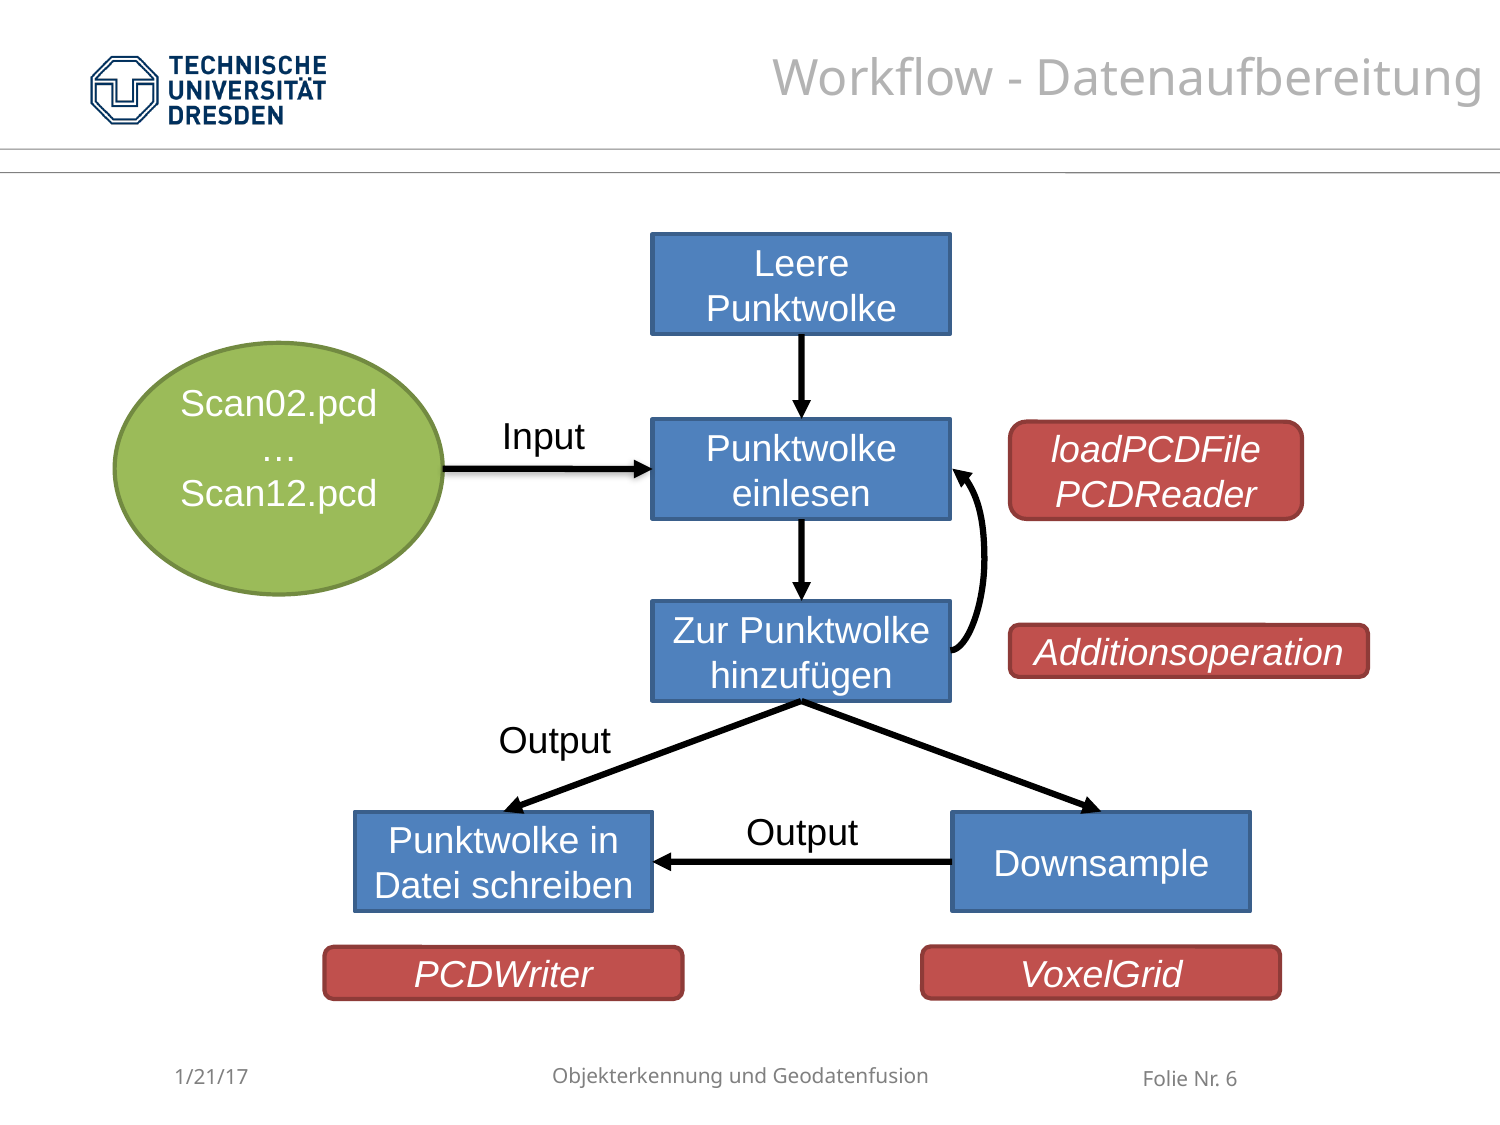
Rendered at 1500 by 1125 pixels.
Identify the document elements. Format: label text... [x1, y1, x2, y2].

text_box Punktwolke einlesen [652, 419, 951, 519]
text_box [652, 855, 953, 868]
text_box PCDWriter [322, 944, 685, 1002]
text_box Leere Punktwolke [652, 234, 951, 334]
text_box 1/21/17 [159, 1045, 509, 1106]
text_box [795, 334, 808, 419]
text_box Workflow - Datenaufbereitung [702, 37, 1500, 113]
text_box [159, 290, 1385, 976]
text_box Zur Punktwolke hinzufügen [652, 601, 951, 701]
text_box Additionsoperation [1007, 622, 1371, 679]
text_box loadPCDFile PCDReader [1007, 419, 1305, 522]
text_box [795, 519, 808, 601]
text_box Output [731, 800, 918, 861]
text_box [1080, 113, 1500, 153]
text_box Punktwolke in Datei schreiben [354, 811, 653, 912]
picture [90, 54, 326, 125]
text_box Downsample [952, 811, 1251, 912]
text_box Output [483, 708, 671, 769]
text_box Scan02.pcd … Scan12.pcd [112, 340, 445, 597]
text_box Input [487, 404, 674, 465]
text_box VoxelGrid [919, 944, 1283, 1001]
text_box [801, 700, 1102, 814]
text_box [503, 769, 619, 814]
text_box [950, 468, 985, 651]
